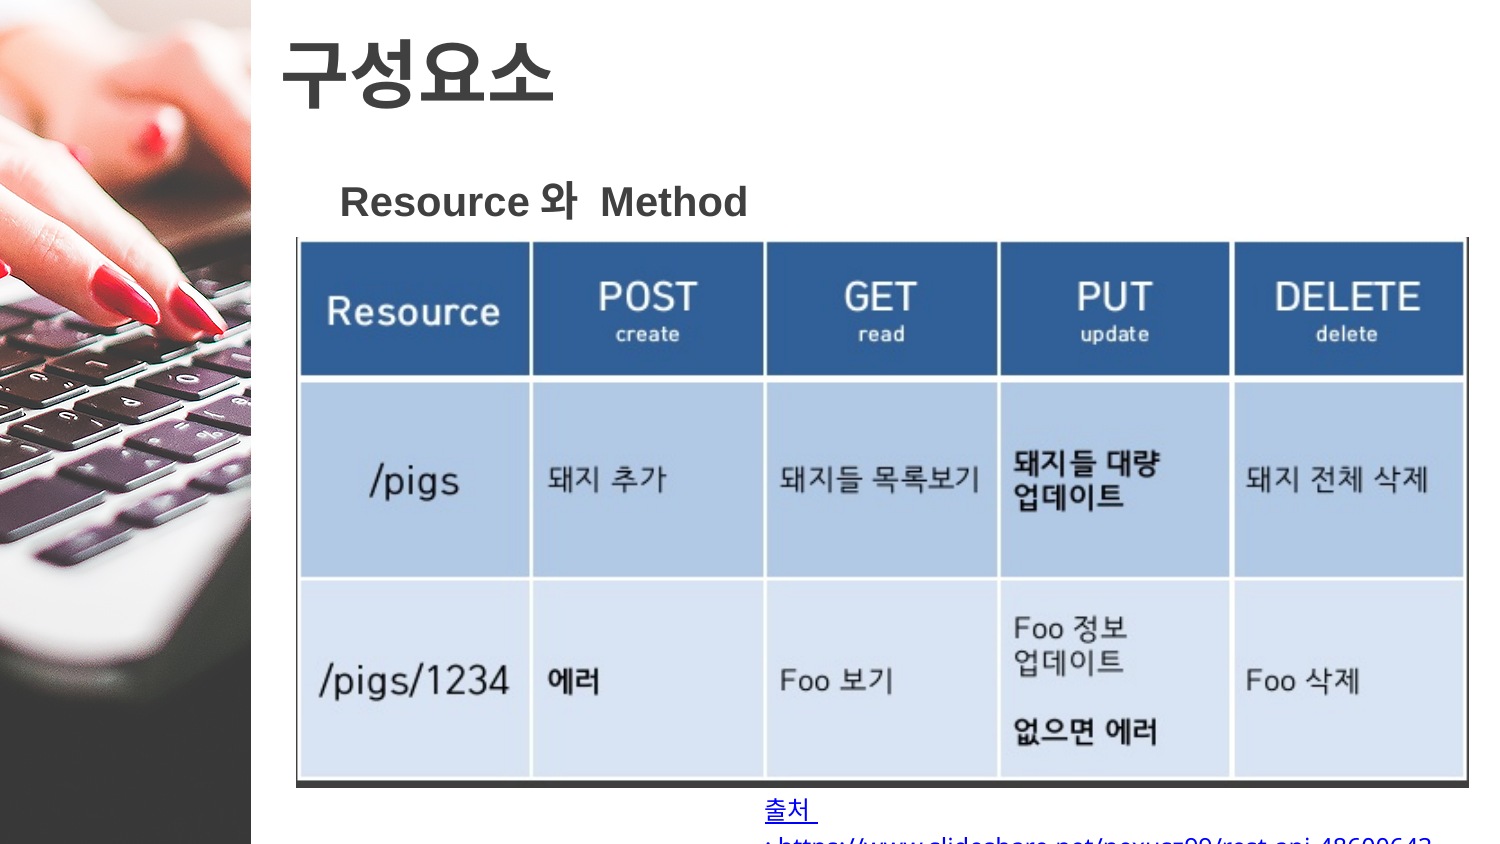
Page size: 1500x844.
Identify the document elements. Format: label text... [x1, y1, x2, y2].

picture [0, 0, 1500, 844]
list Resource와 Method [324, 161, 1459, 235]
title 구성요소 [265, 0, 1500, 146]
text_box 출처 : https://www.slideshare.net/nexusz99/rest-api-48600643 [750, 787, 1483, 844]
